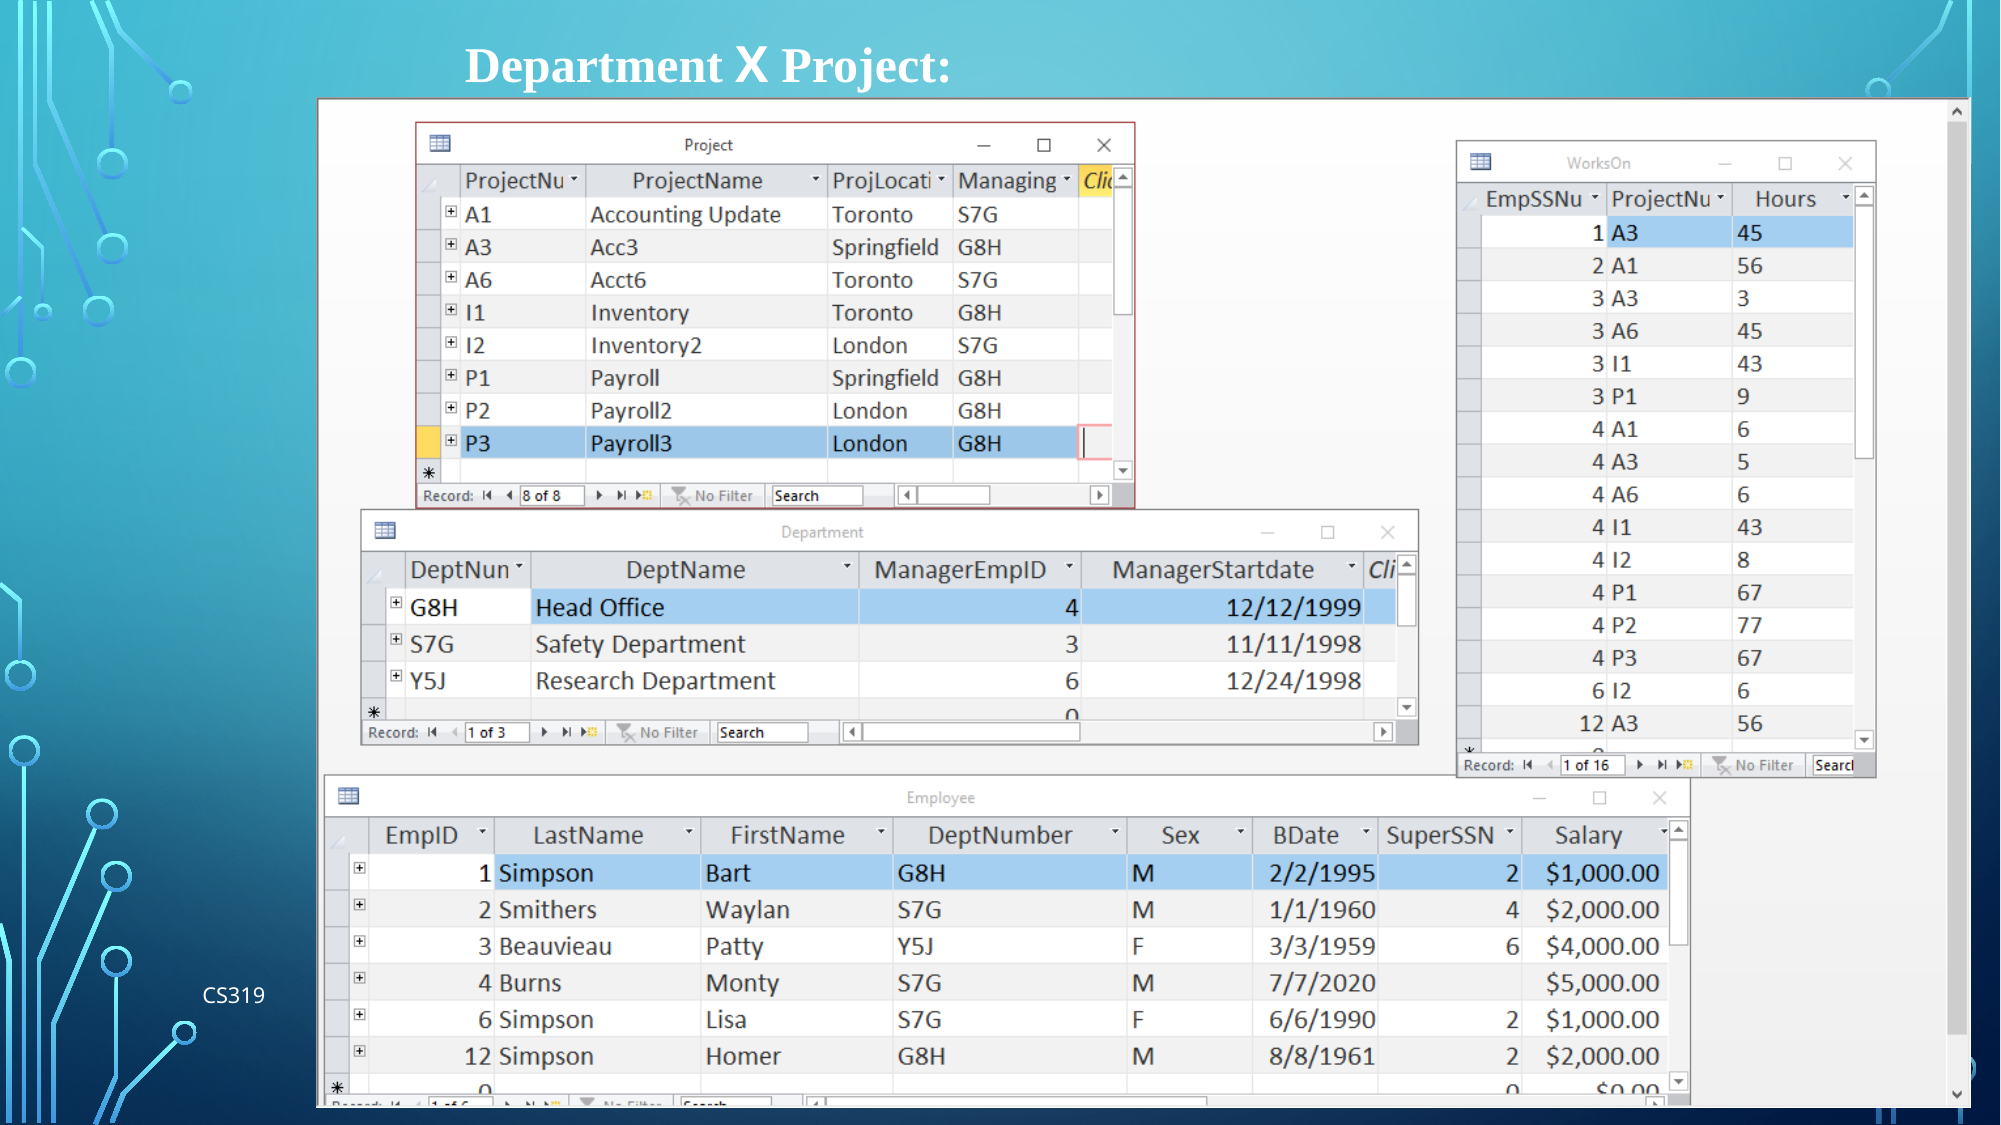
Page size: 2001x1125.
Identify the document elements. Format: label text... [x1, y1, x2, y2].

text_box Department X Project: [449, 24, 988, 97]
picture [316, 97, 1971, 1109]
footer CS319 [187, 965, 316, 1025]
